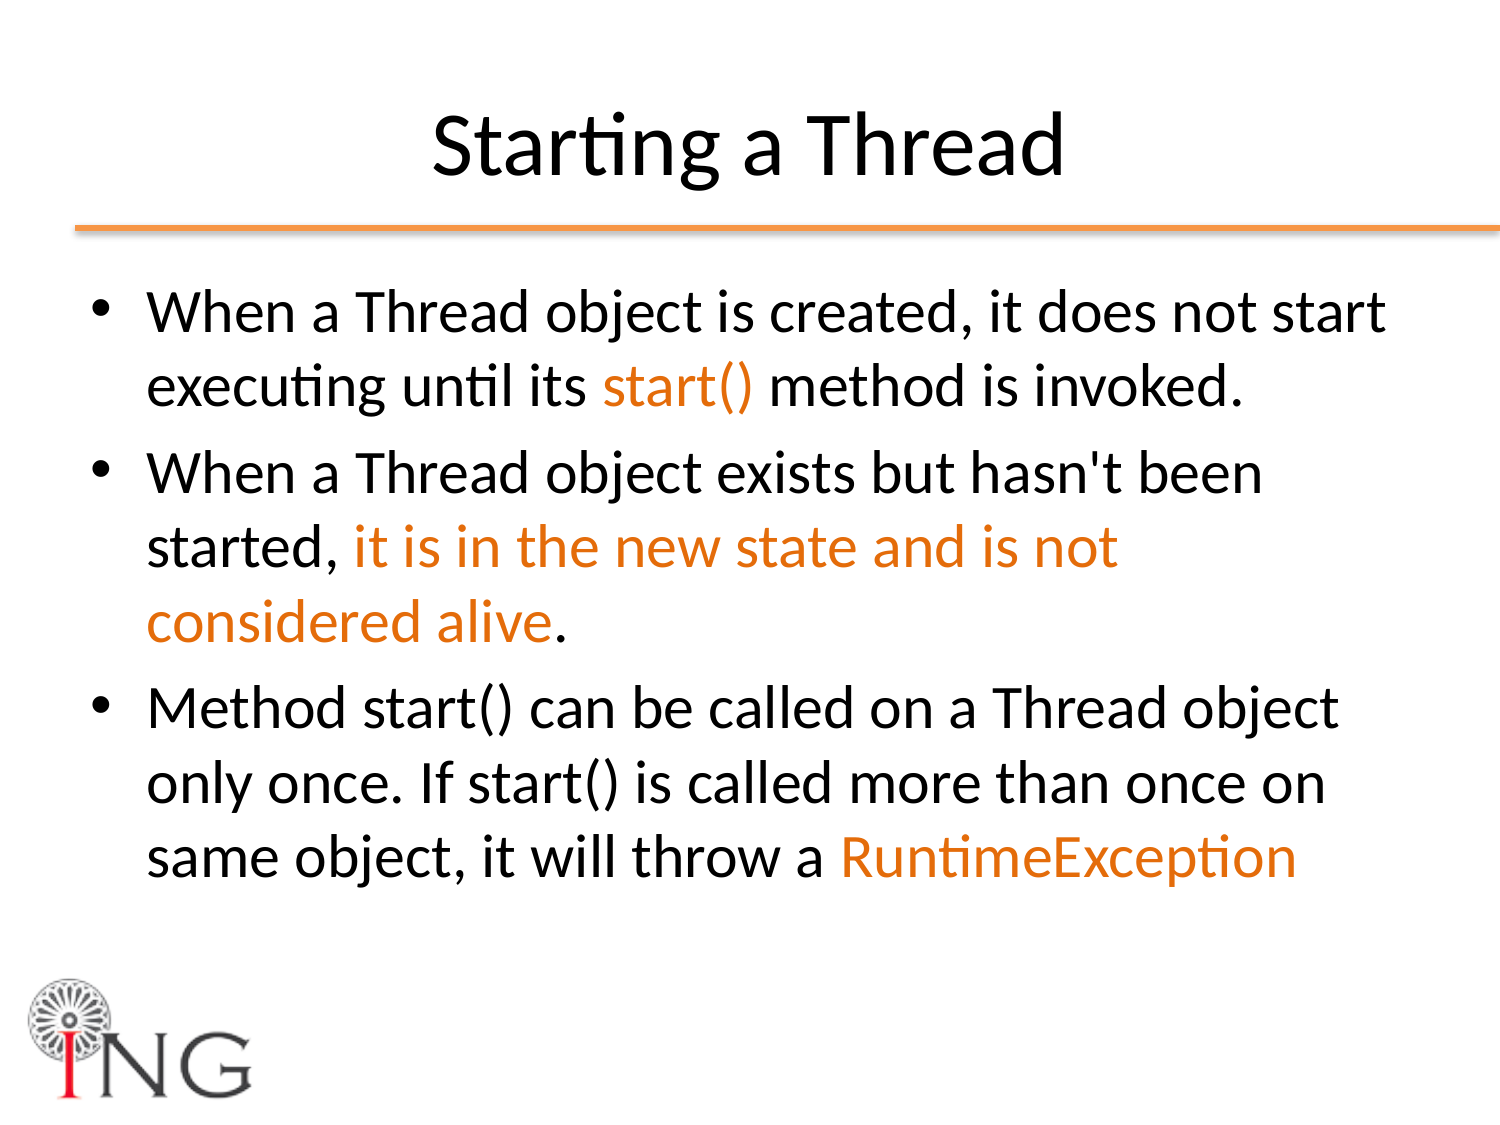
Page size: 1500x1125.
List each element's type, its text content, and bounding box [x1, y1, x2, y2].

title Starting a Thread [75, 45, 1425, 233]
picture [3, 956, 281, 1125]
list When a Thread object is created, it does not start executing until its start() method is invoked. When a Thread object exists but hasn't been started, it is in the new state and is not considered alive. Method start() can be called on a Thread object only once. If start() is called more than once on same object, it will throw a RuntimeException [75, 262, 1425, 1005]
